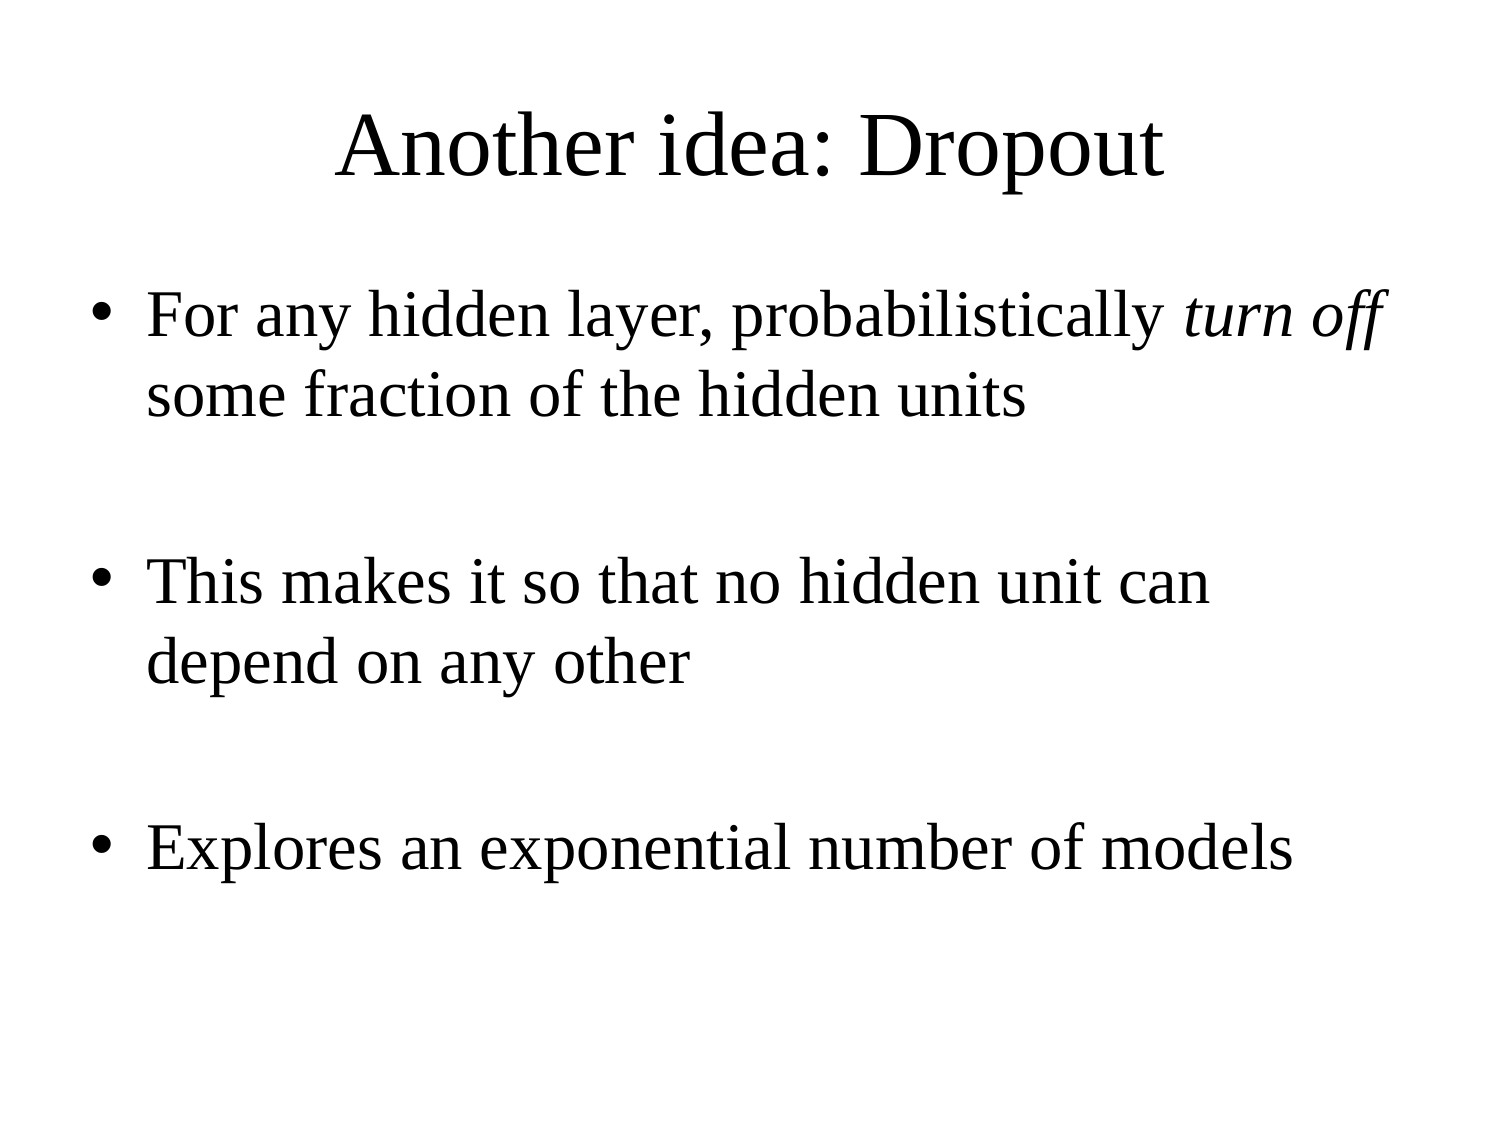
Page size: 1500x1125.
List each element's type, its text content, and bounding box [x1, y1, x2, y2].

list For any hidden layer, probabilistically turn off some fraction of the hidden units This makes it so that no hidden unit can depend on any other Explores an exponential number of models [75, 262, 1425, 1005]
title Another idea: Dropout [75, 45, 1425, 233]
